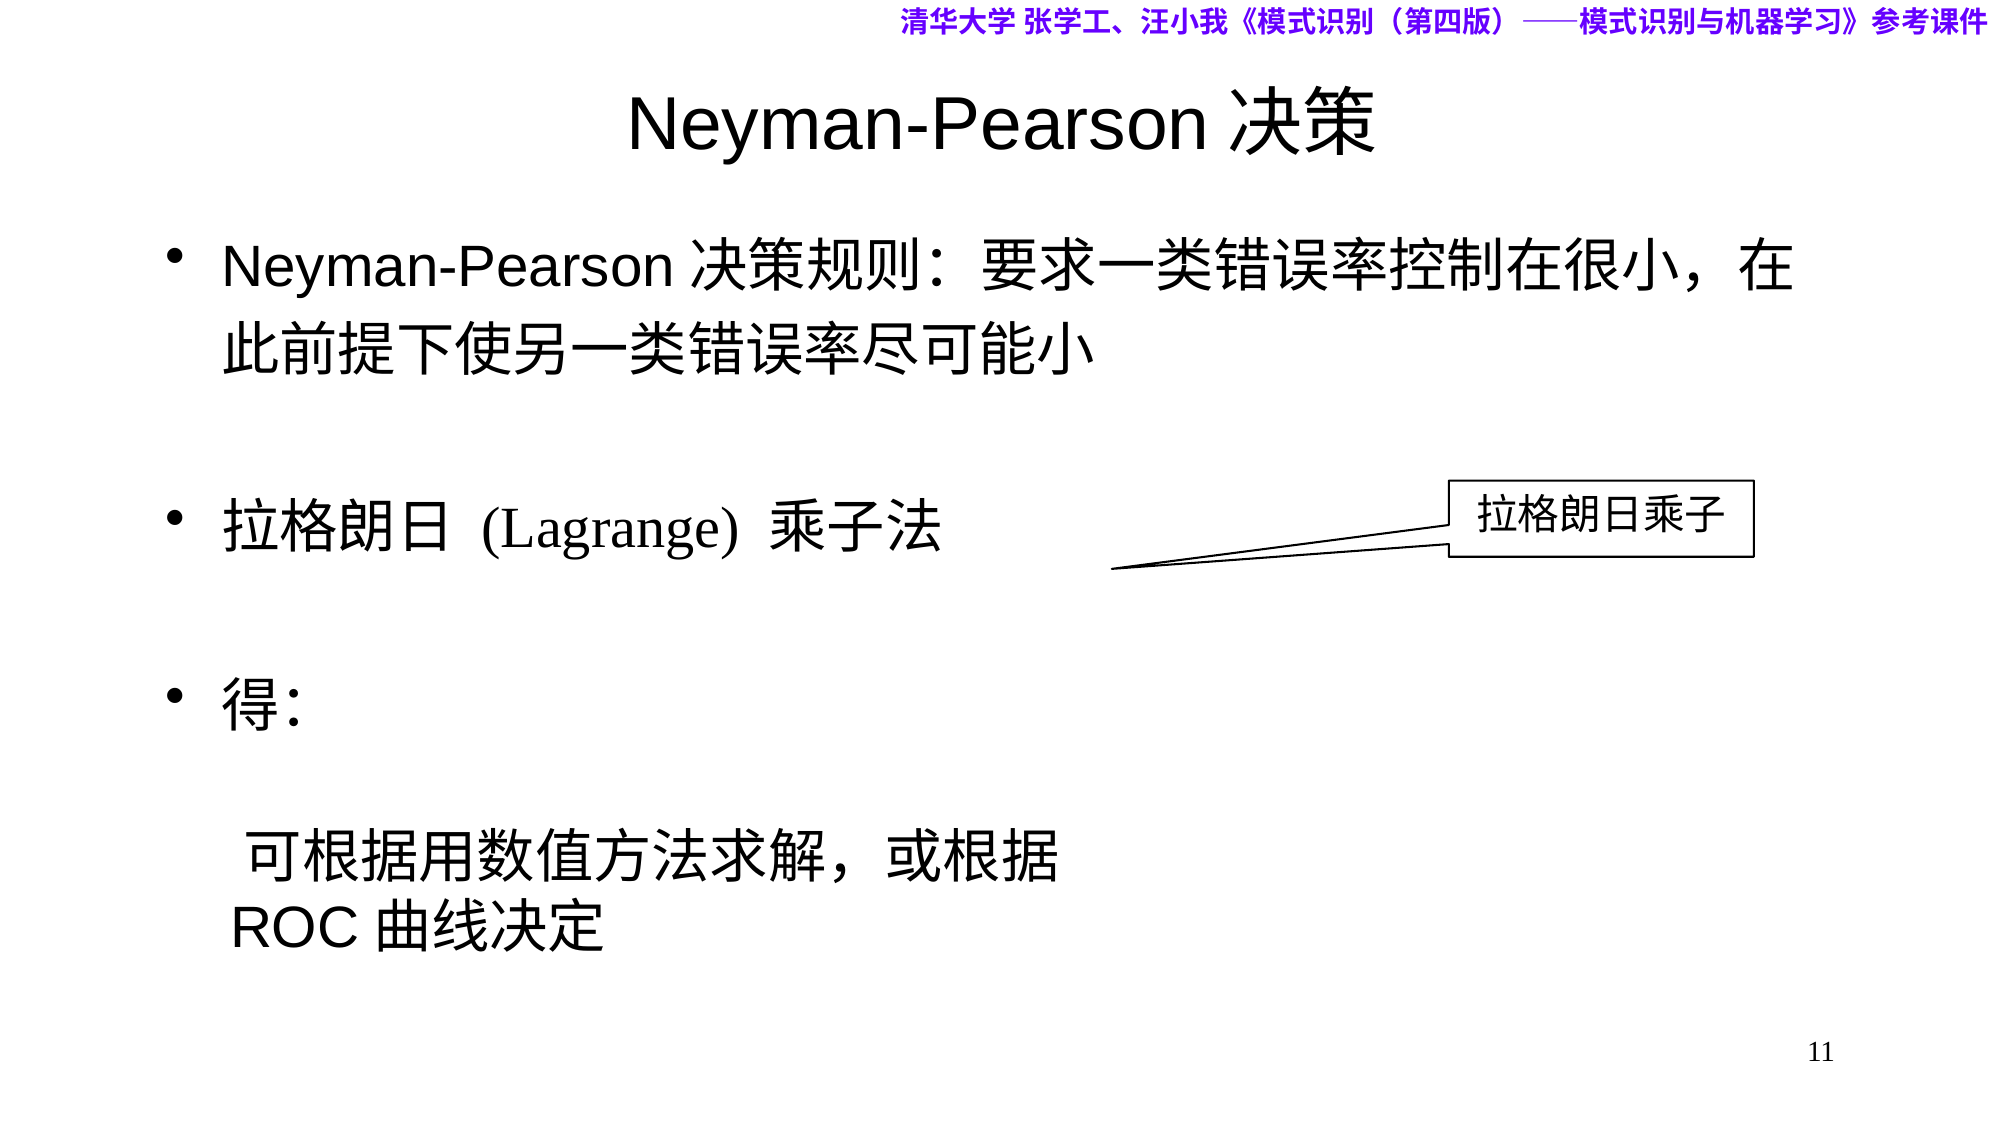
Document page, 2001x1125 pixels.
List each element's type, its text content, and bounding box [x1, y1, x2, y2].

text_box 拉格朗日乘子 [1109, 478, 1756, 571]
text_box 清华大学 张学工、汪小我《模式识别（第四版）——模式识别与机器学习》参考课件 [546, 3, 2000, 46]
text_box Neyman-Pearson决策 [0, 60, 2000, 179]
slide_number 11 [1433, 1024, 1851, 1101]
